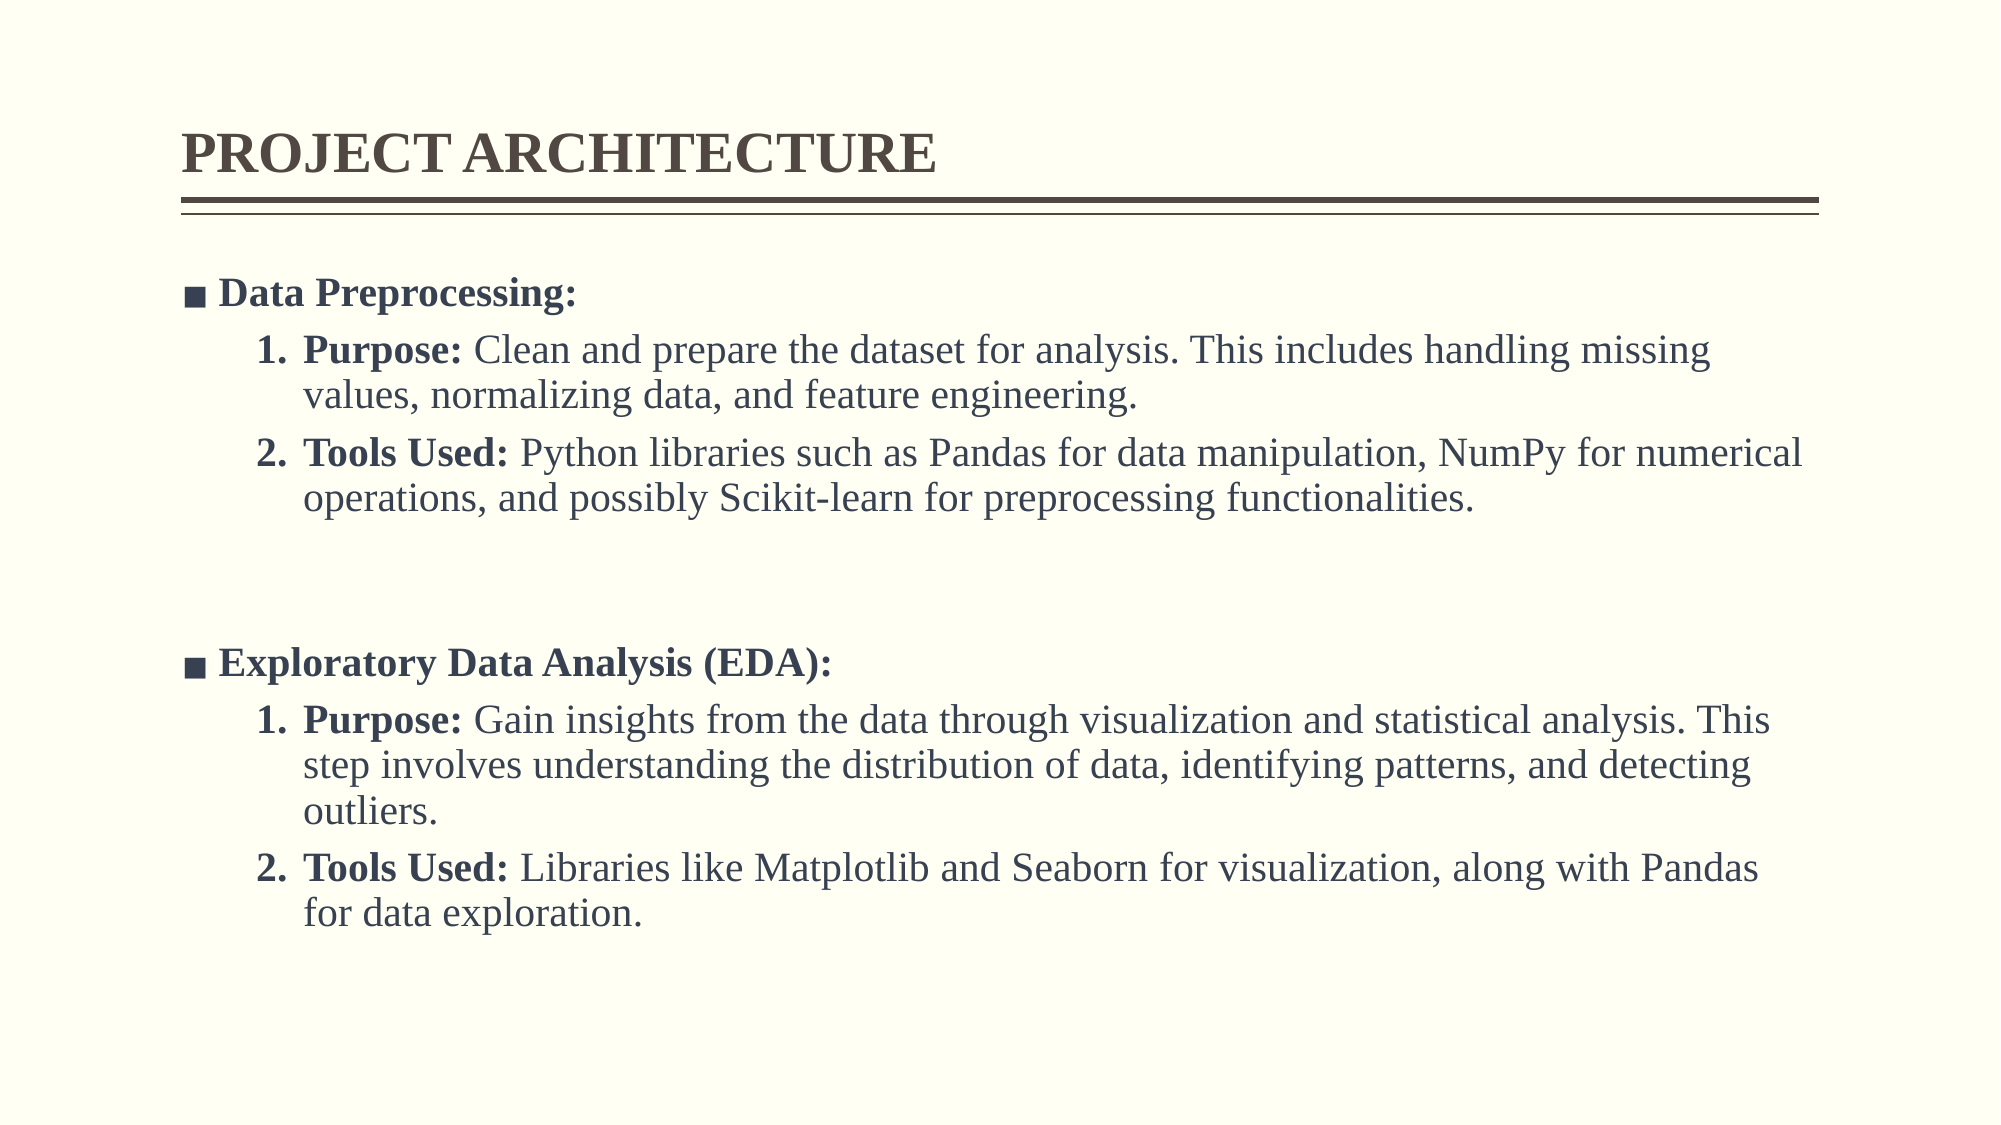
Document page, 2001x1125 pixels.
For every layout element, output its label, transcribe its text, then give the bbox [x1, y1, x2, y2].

list Data Preprocessing: Purpose: Clean and prepare the dataset for analysis. This includes handling missing values, normalizing data, and feature engineering. Tools Used: Python libraries such as Pandas for data manipulation, NumPy for numerical operations, and possibly Scikit-learn for preprocessing functionalities. Exploratory Data Analysis (EDA): Purpose: Gain insights from the data through visualization and statistical analysis. This step involves understanding the distribution of data, identifying patterns, and detecting outliers. Tools Used: Libraries like Matplotlib and Seaborn for visualization, along with Pandas for data exploration. [181, 262, 1819, 1013]
title PROJECT ARCHITECTURE [181, 12, 1819, 193]
